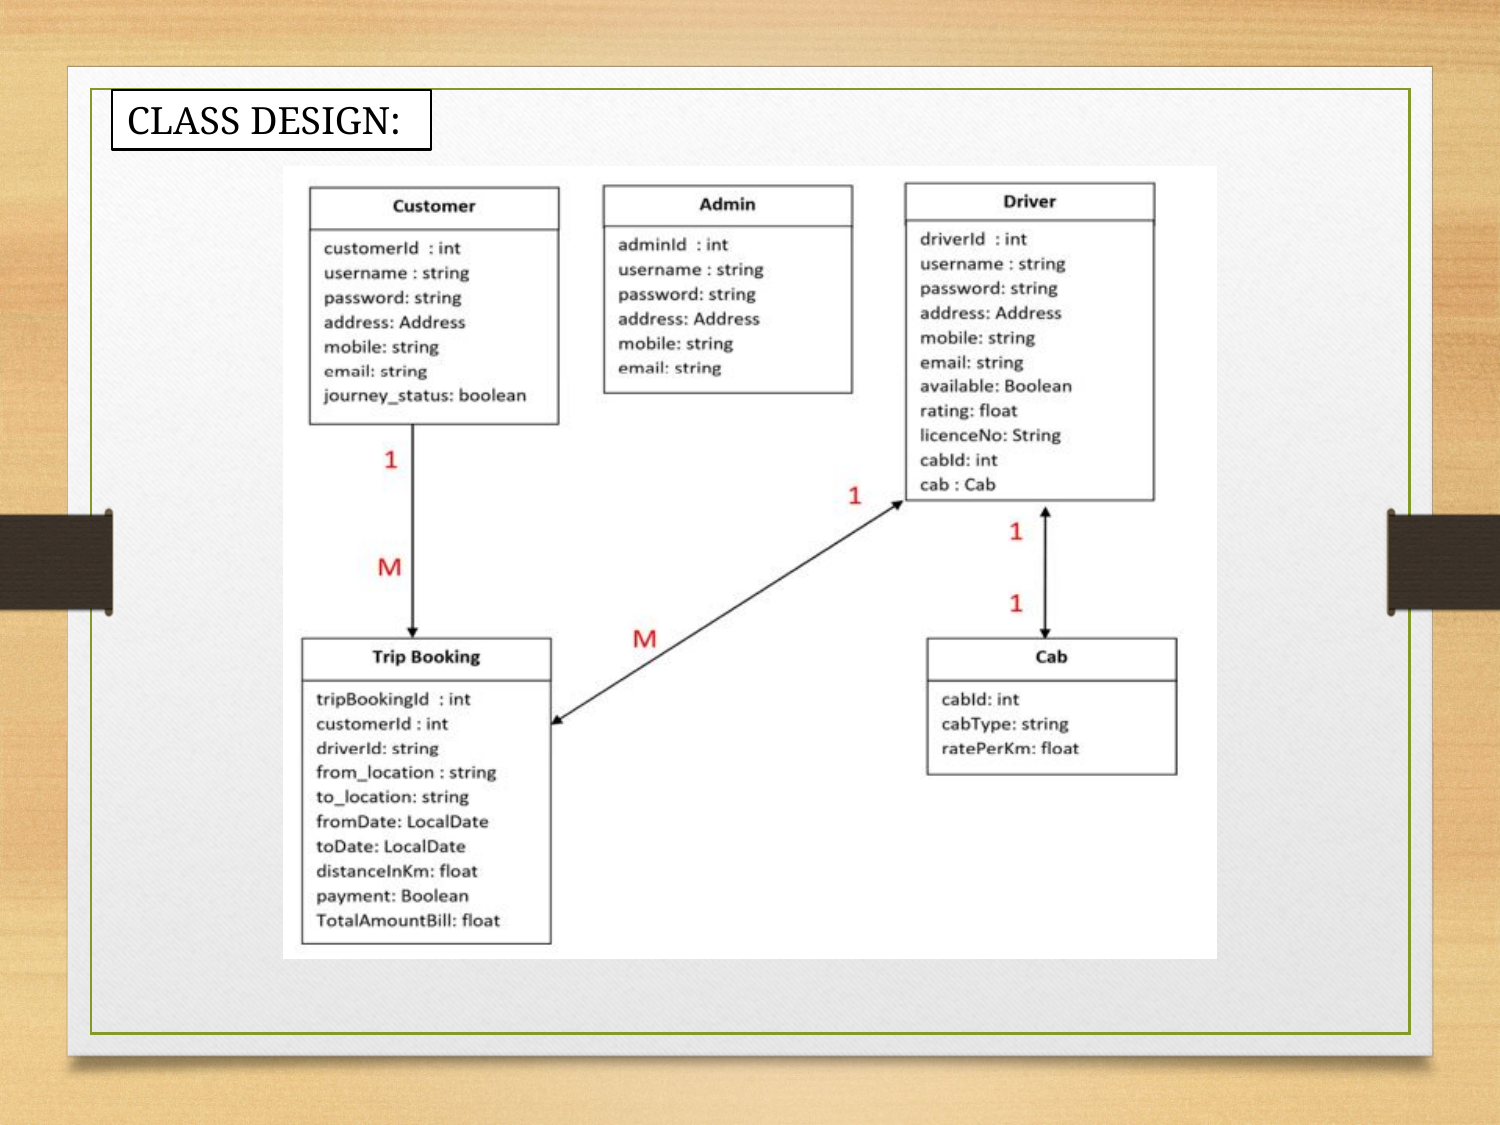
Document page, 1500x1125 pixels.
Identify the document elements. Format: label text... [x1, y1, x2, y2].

text_box CLASS DESIGN: [111, 89, 432, 151]
picture [0, 0, 1500, 1125]
